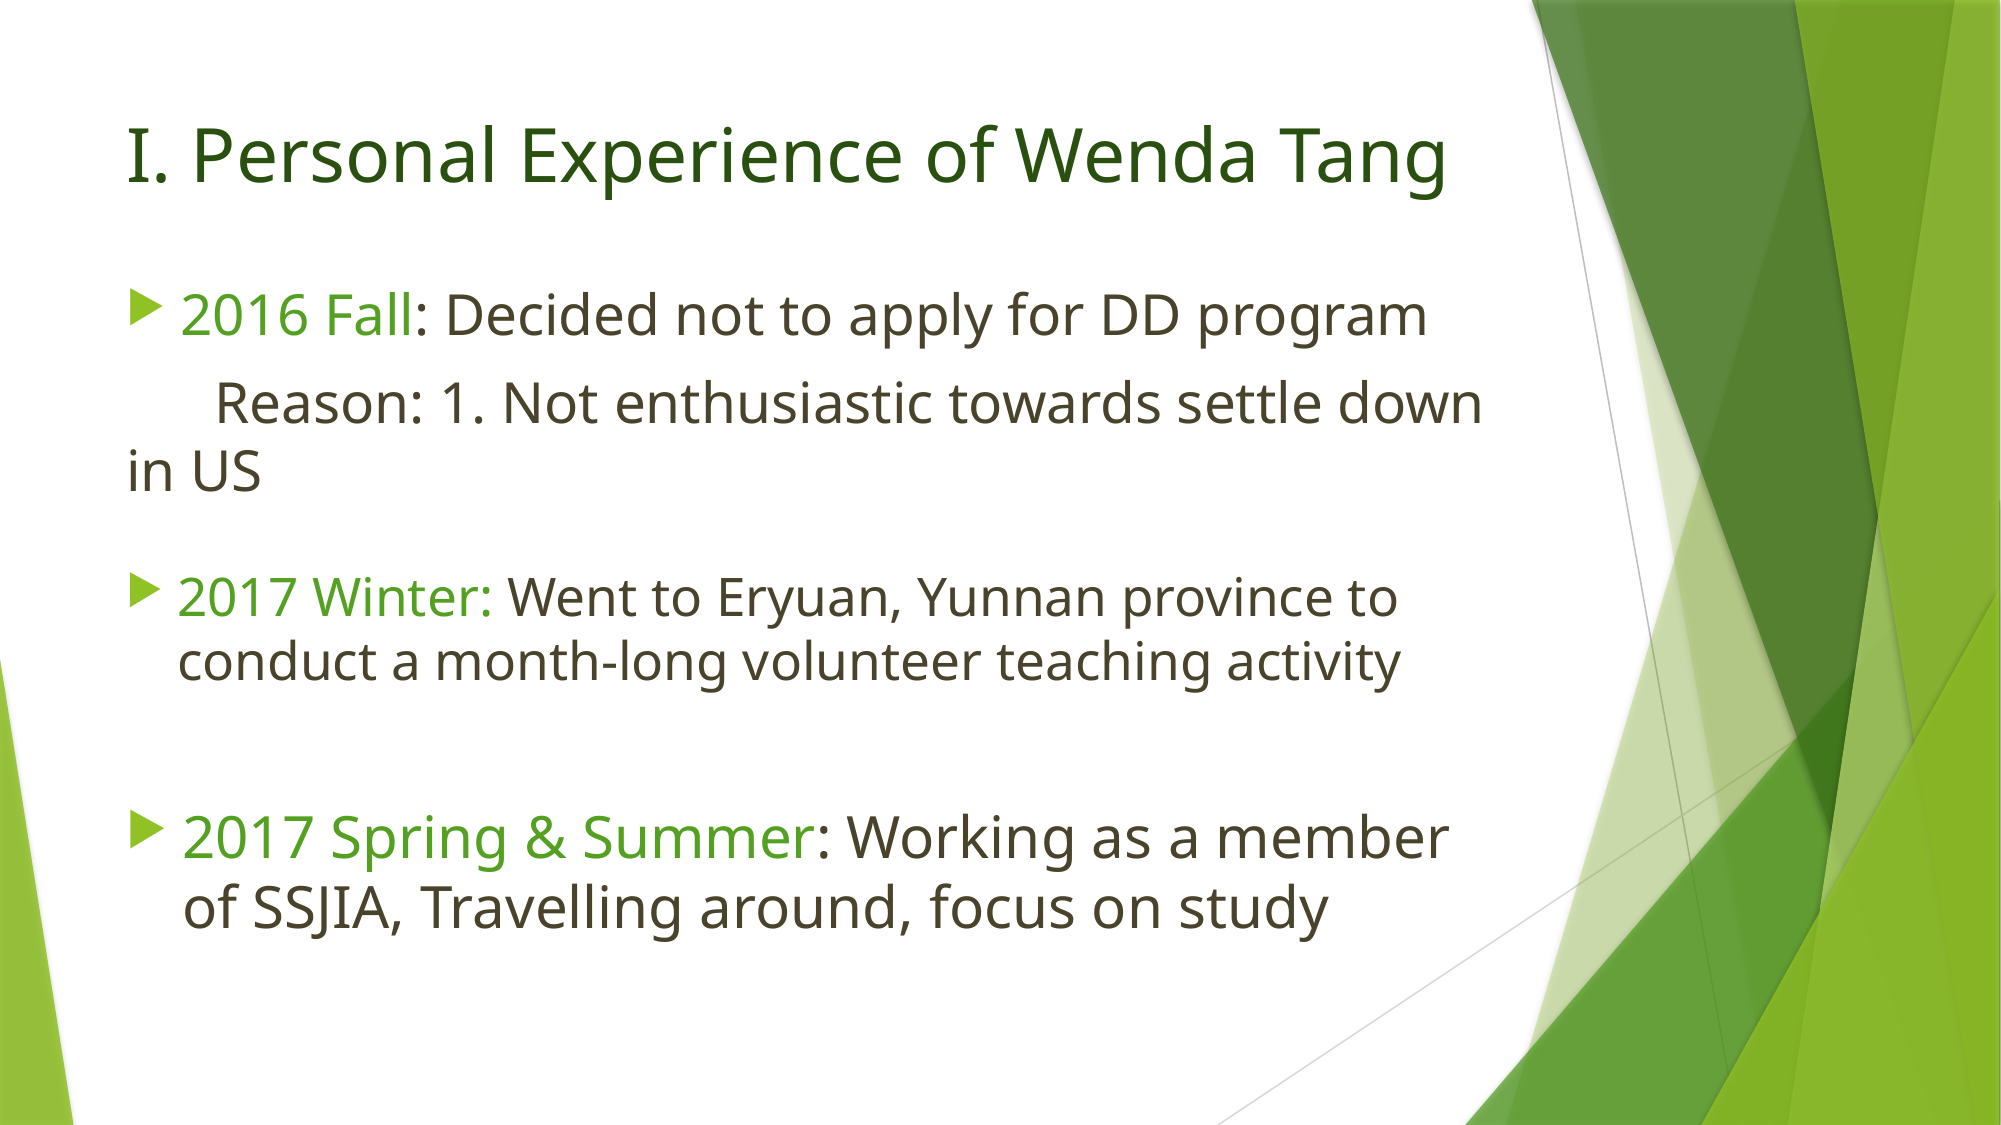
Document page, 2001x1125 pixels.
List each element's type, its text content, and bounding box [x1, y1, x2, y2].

list 2016 Fall: Decided not to apply for DD program Reason: 1. Not enthusiastic towards settle down in US [111, 271, 1522, 512]
text_box 2017 Spring & Summer: Working as a member of SSJIA, Travelling around, focus on study [111, 792, 1522, 985]
text_box 2017 Winter: Went to Eryuan, Yunnan province to conduct a month-long volunteer teaching activity [111, 556, 1522, 748]
title I. Personal Experience of Wenda Tang [111, 99, 1522, 250]
